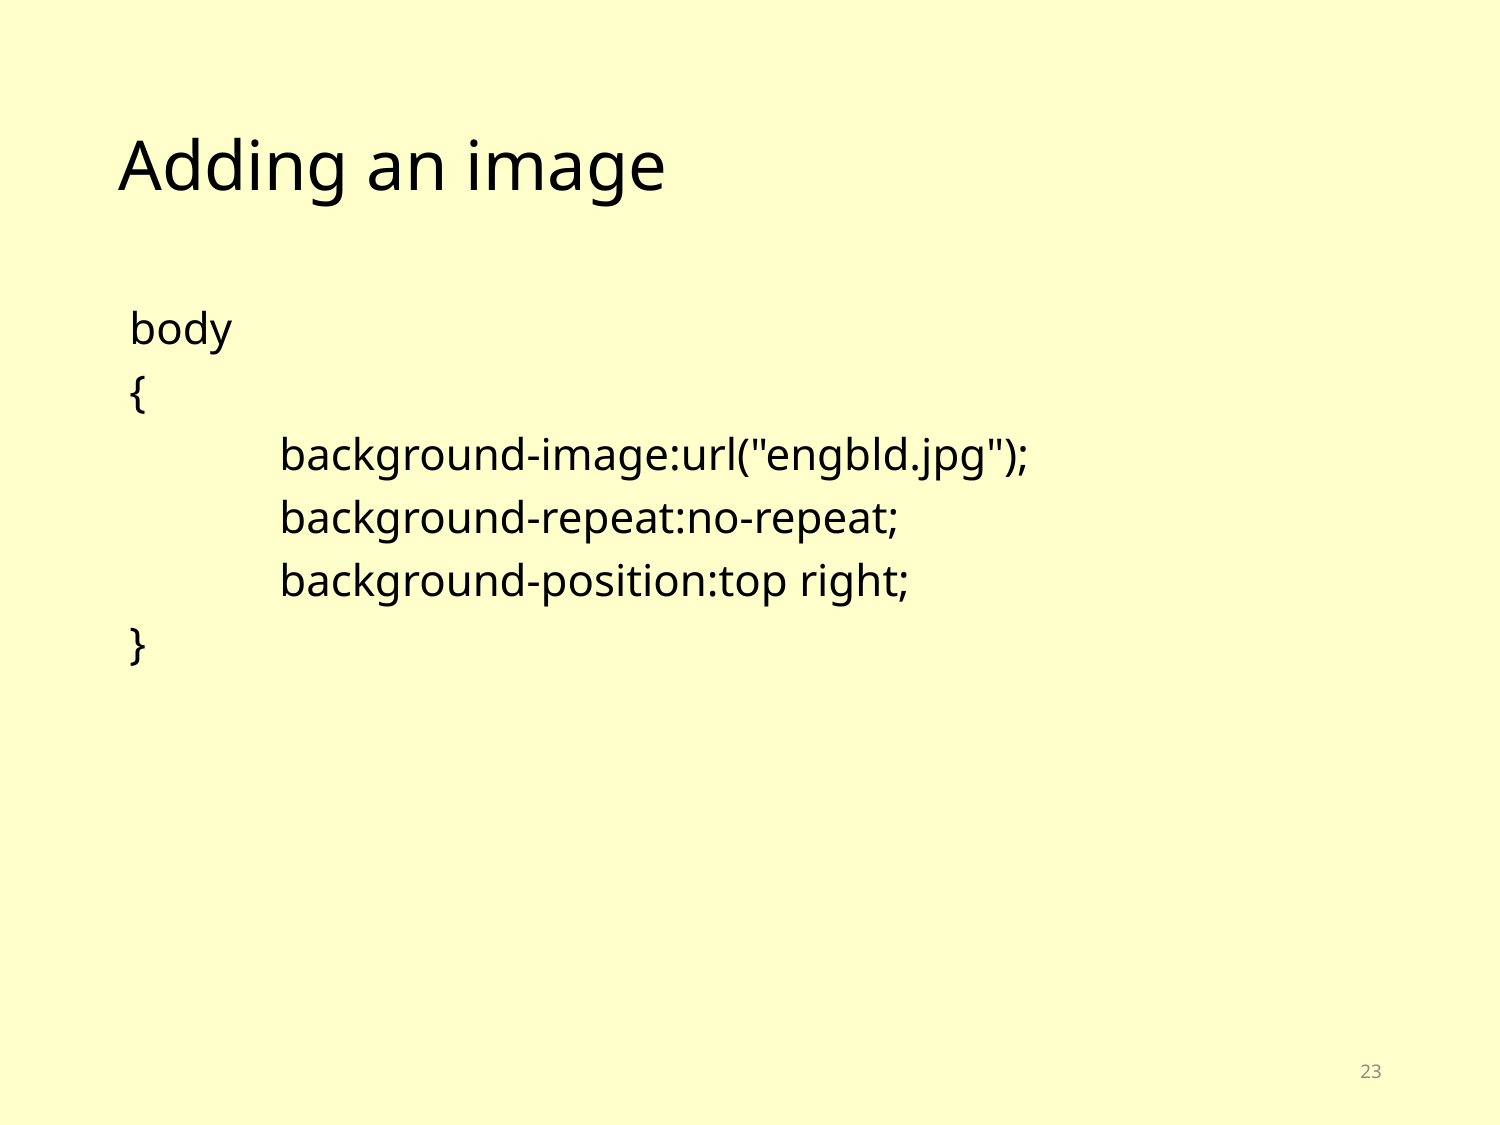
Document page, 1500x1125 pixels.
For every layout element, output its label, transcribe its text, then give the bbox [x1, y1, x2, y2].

title Adding an image [103, 59, 1397, 278]
list body { background-image:url("engbld.jpg"); background-repeat:no-repeat; background-position:top right; } [103, 299, 1397, 1014]
slide_number 23 [1059, 1042, 1397, 1103]
